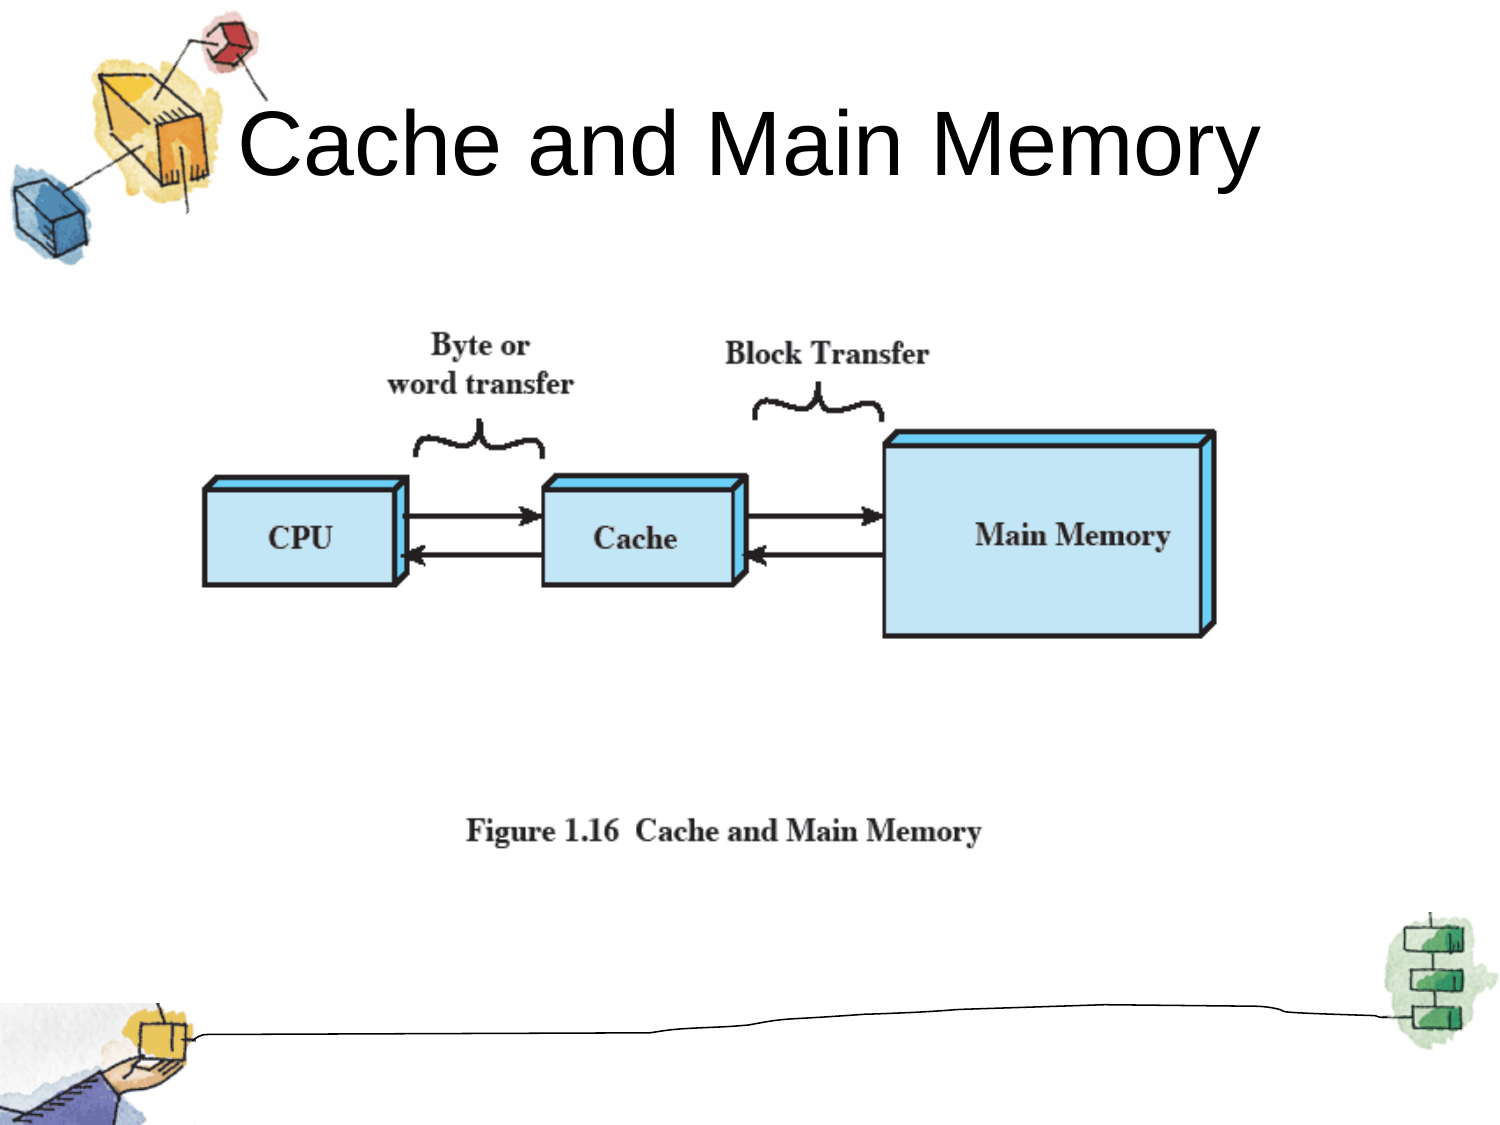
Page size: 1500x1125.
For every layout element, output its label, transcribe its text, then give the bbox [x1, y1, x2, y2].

picture [114, 0, 274, 44]
picture [0, 1003, 196, 1125]
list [162, 299, 1282, 875]
picture [0, 85, 167, 316]
picture [1382, 912, 1500, 1050]
title Cache and Main Memory [74, 44, 1426, 233]
